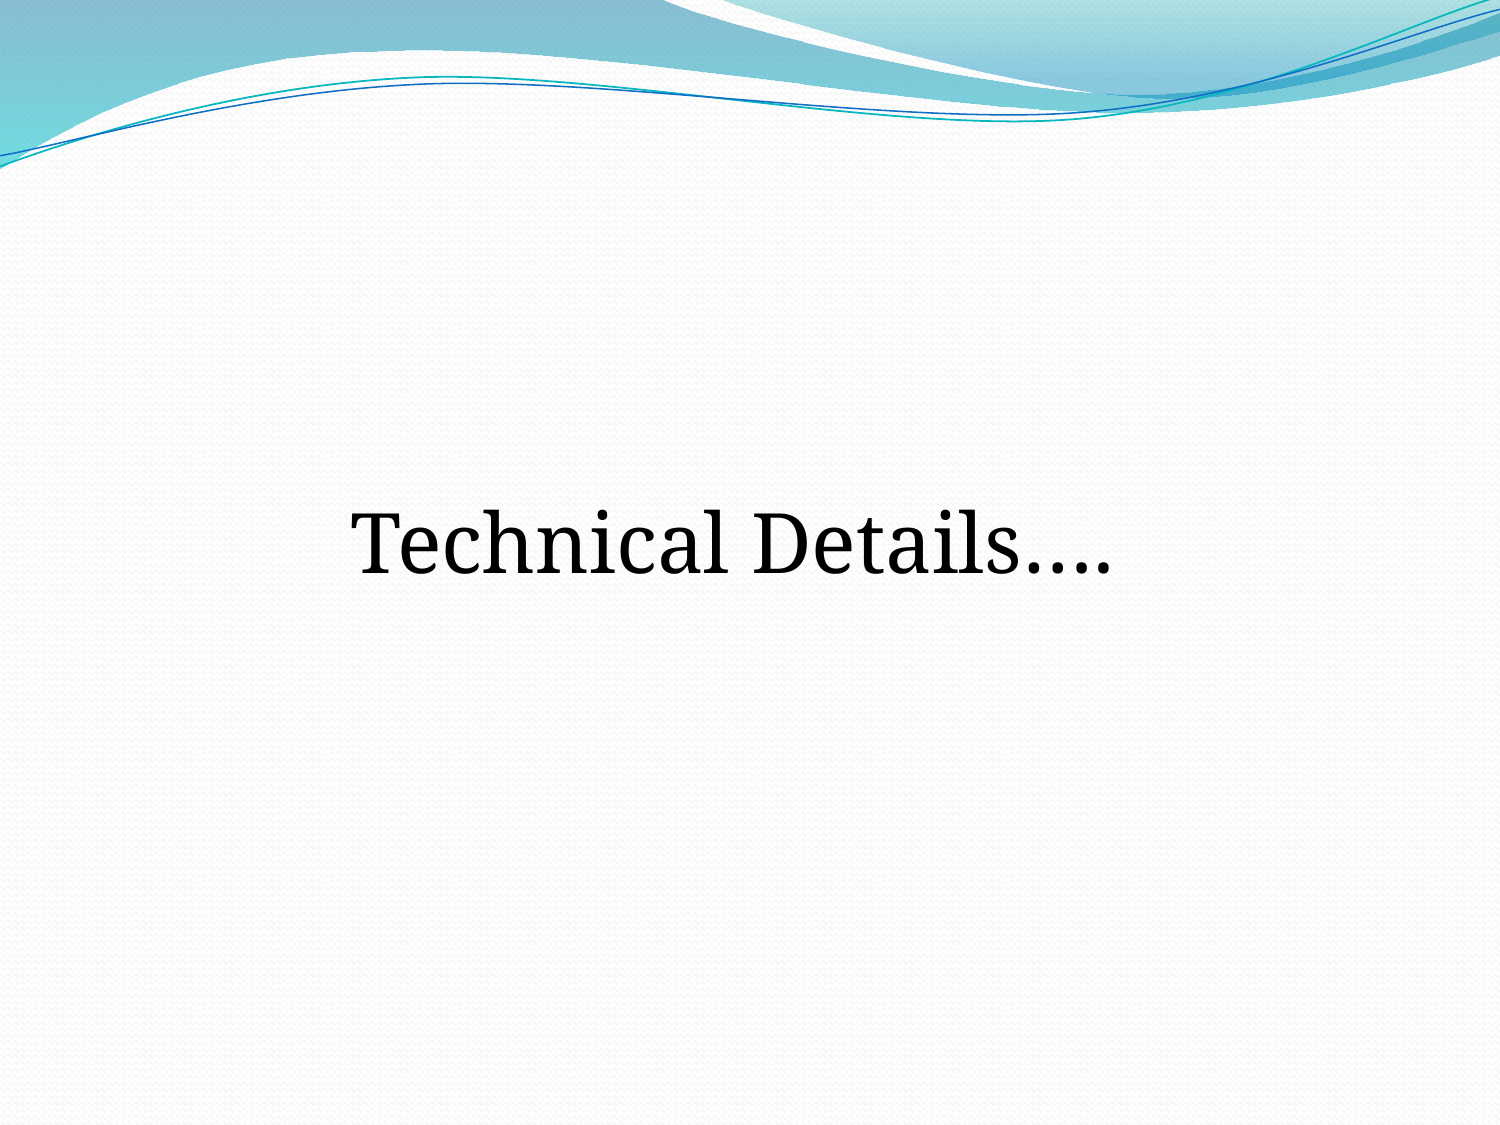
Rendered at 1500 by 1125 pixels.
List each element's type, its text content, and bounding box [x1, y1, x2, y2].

list Technical Details…. [75, 249, 1425, 1038]
